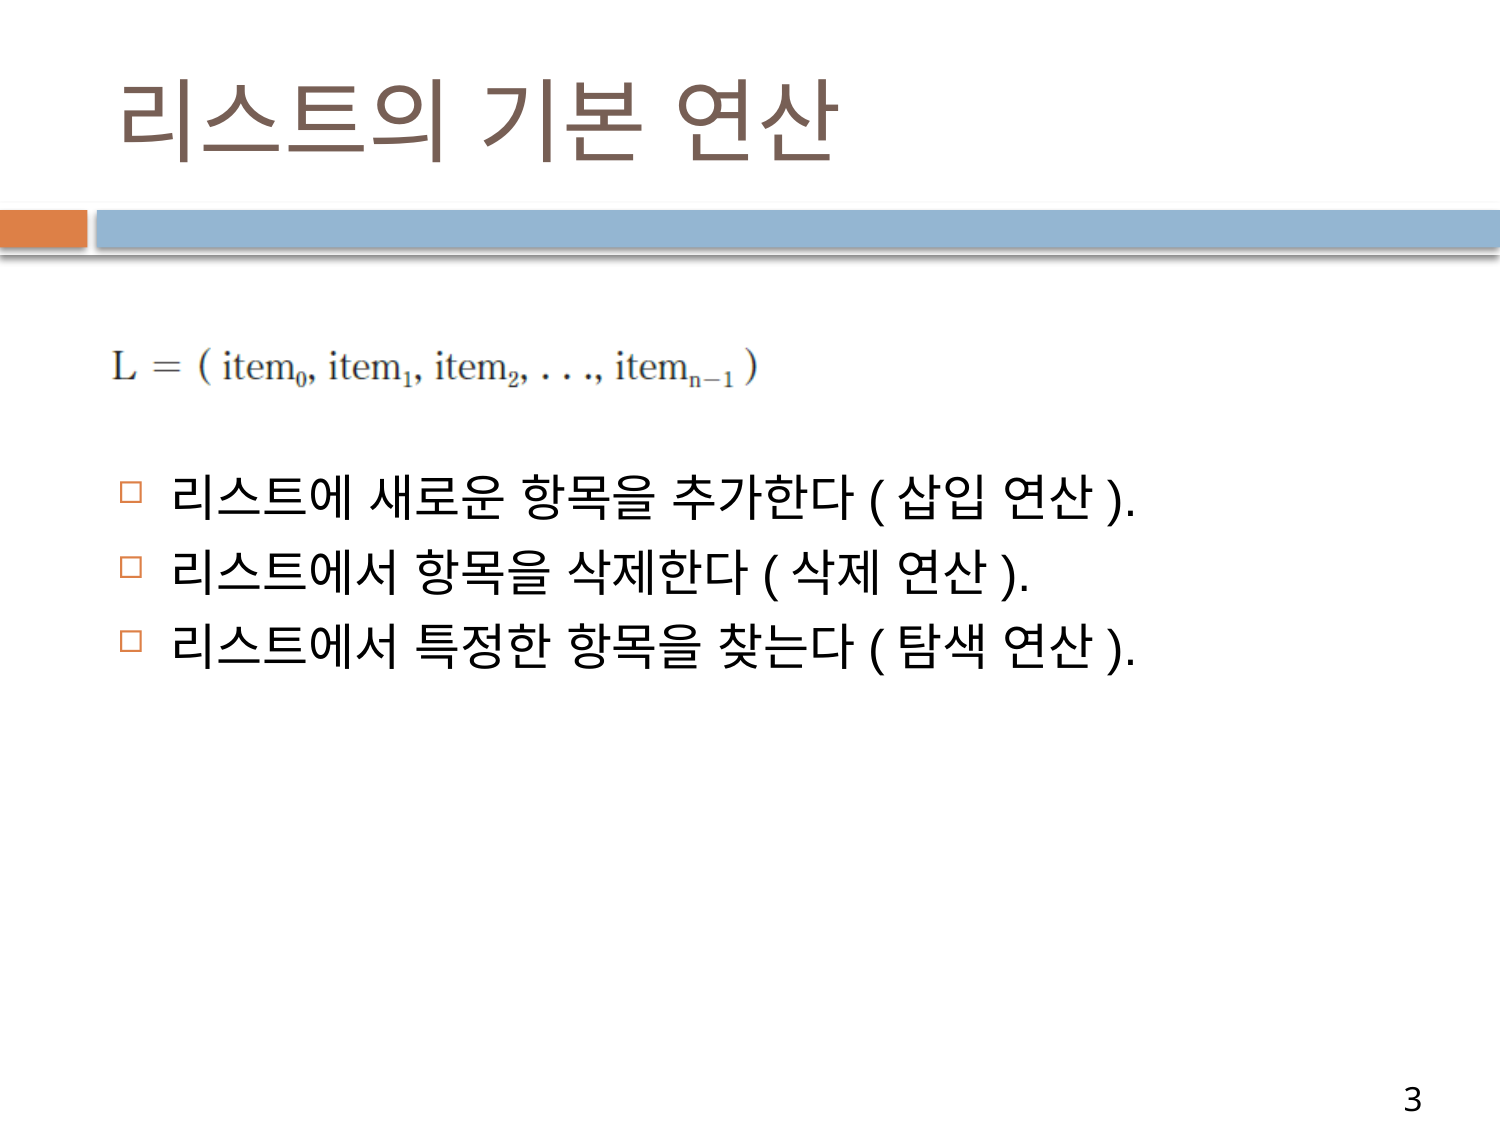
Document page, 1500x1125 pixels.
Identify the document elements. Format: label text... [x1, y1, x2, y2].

picture [77, 303, 804, 411]
list 리스트에 새로운 항목을 추가한다(삽입 연산). 리스트에서 항목을 삭제한다(삭제 연산). 리스트에서 특정한 항목을 찾는다(탐색 연산). [102, 459, 1441, 860]
title 리스트의 기본 연산 [100, 37, 1438, 200]
